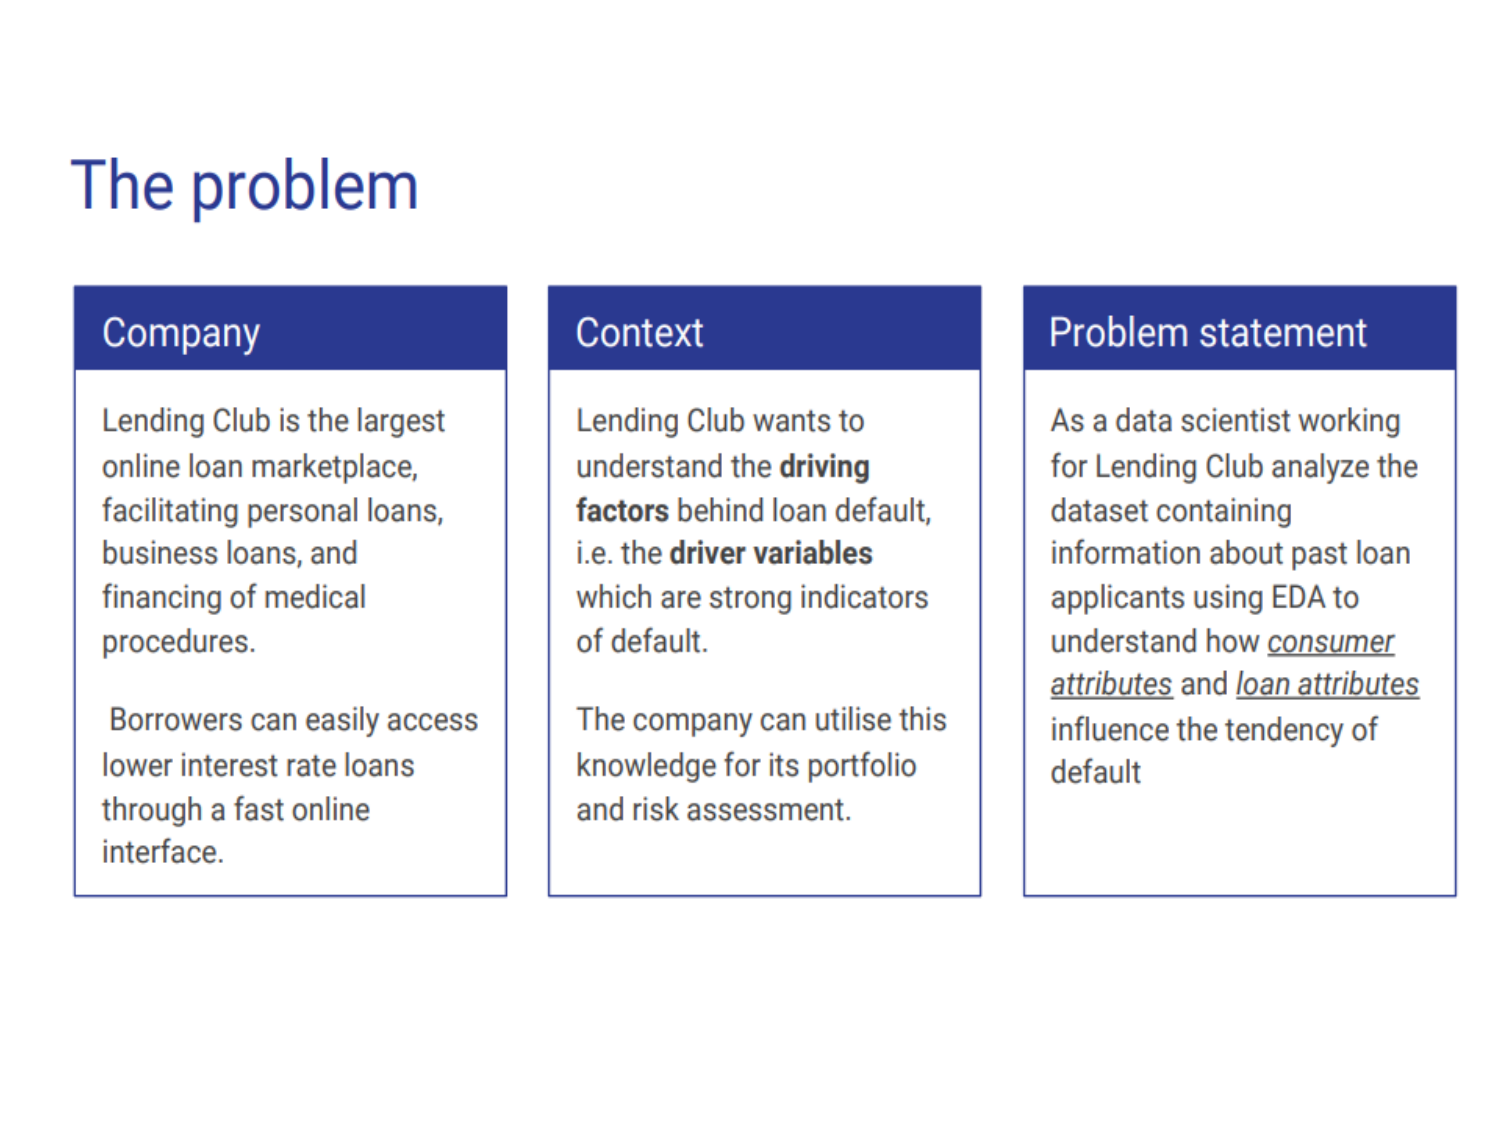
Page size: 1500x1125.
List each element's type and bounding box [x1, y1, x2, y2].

picture [26, 124, 1474, 937]
